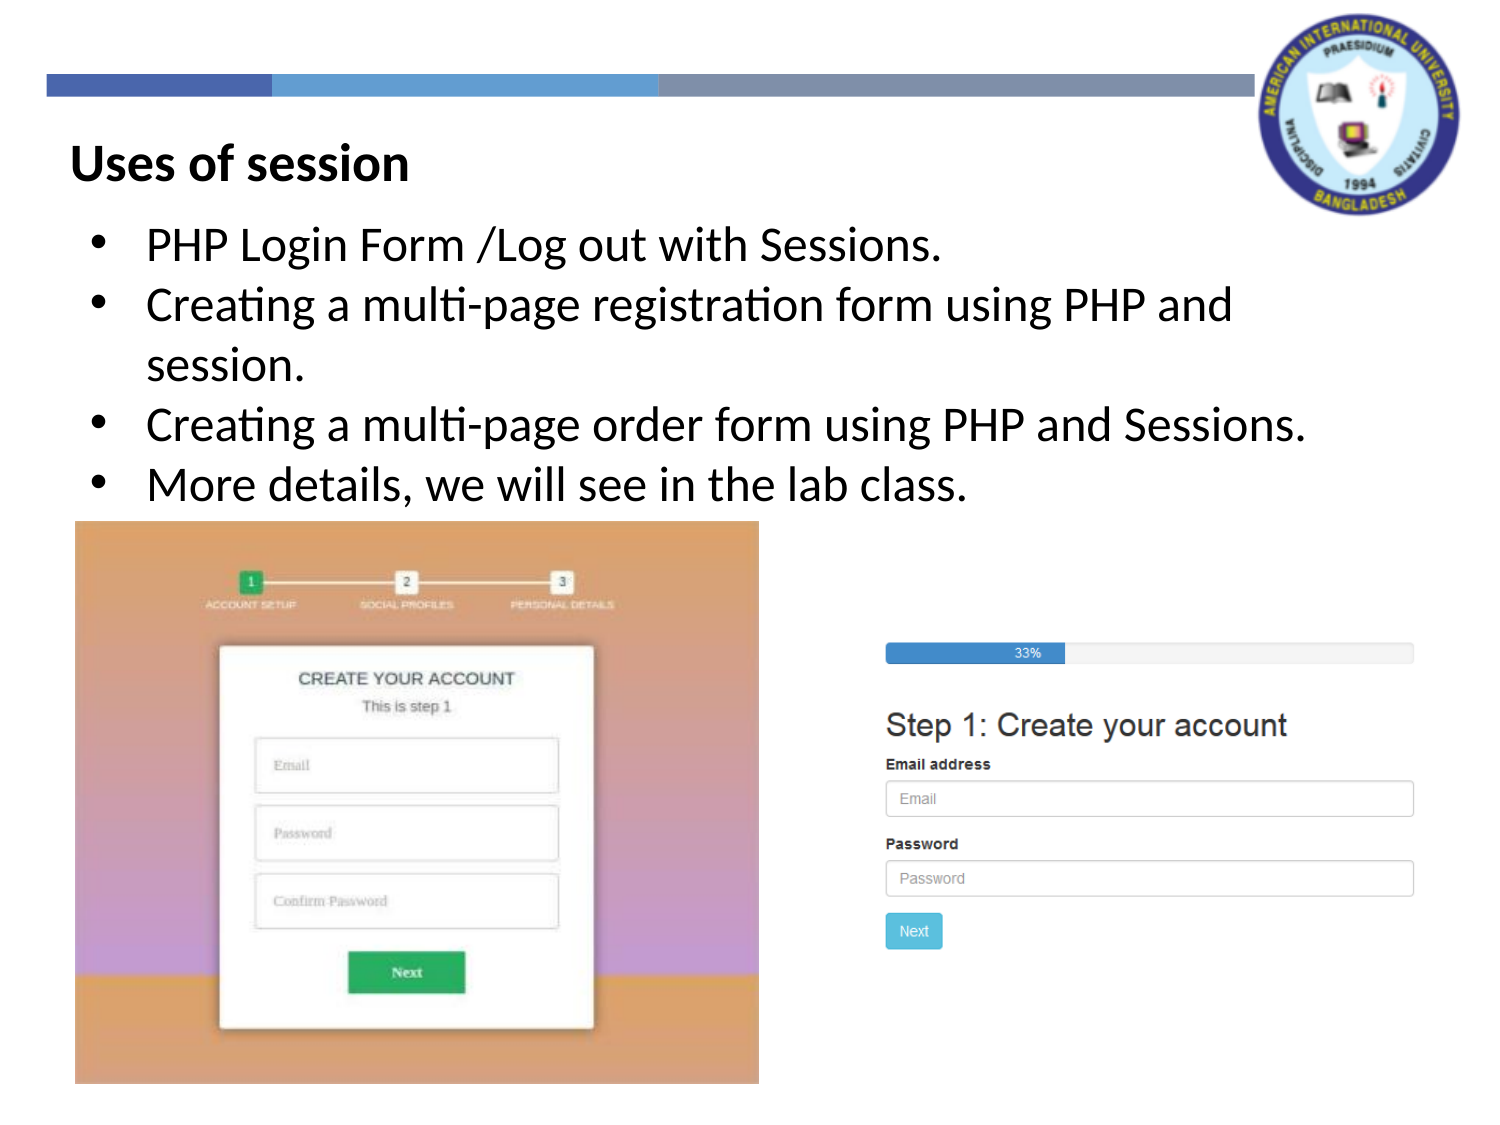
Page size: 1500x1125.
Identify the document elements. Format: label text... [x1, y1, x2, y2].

picture [1254, 9, 1465, 221]
text_box PHP Login Form /Log out with Sessions. Creating a multi-page registration form using PHP and session. Creating a multi-page order form using PHP and Sessions. More details, we will see in the lab class. [75, 203, 1374, 519]
picture [74, 521, 760, 1085]
picture [861, 635, 1455, 957]
text_box Uses of session [55, 119, 1129, 201]
